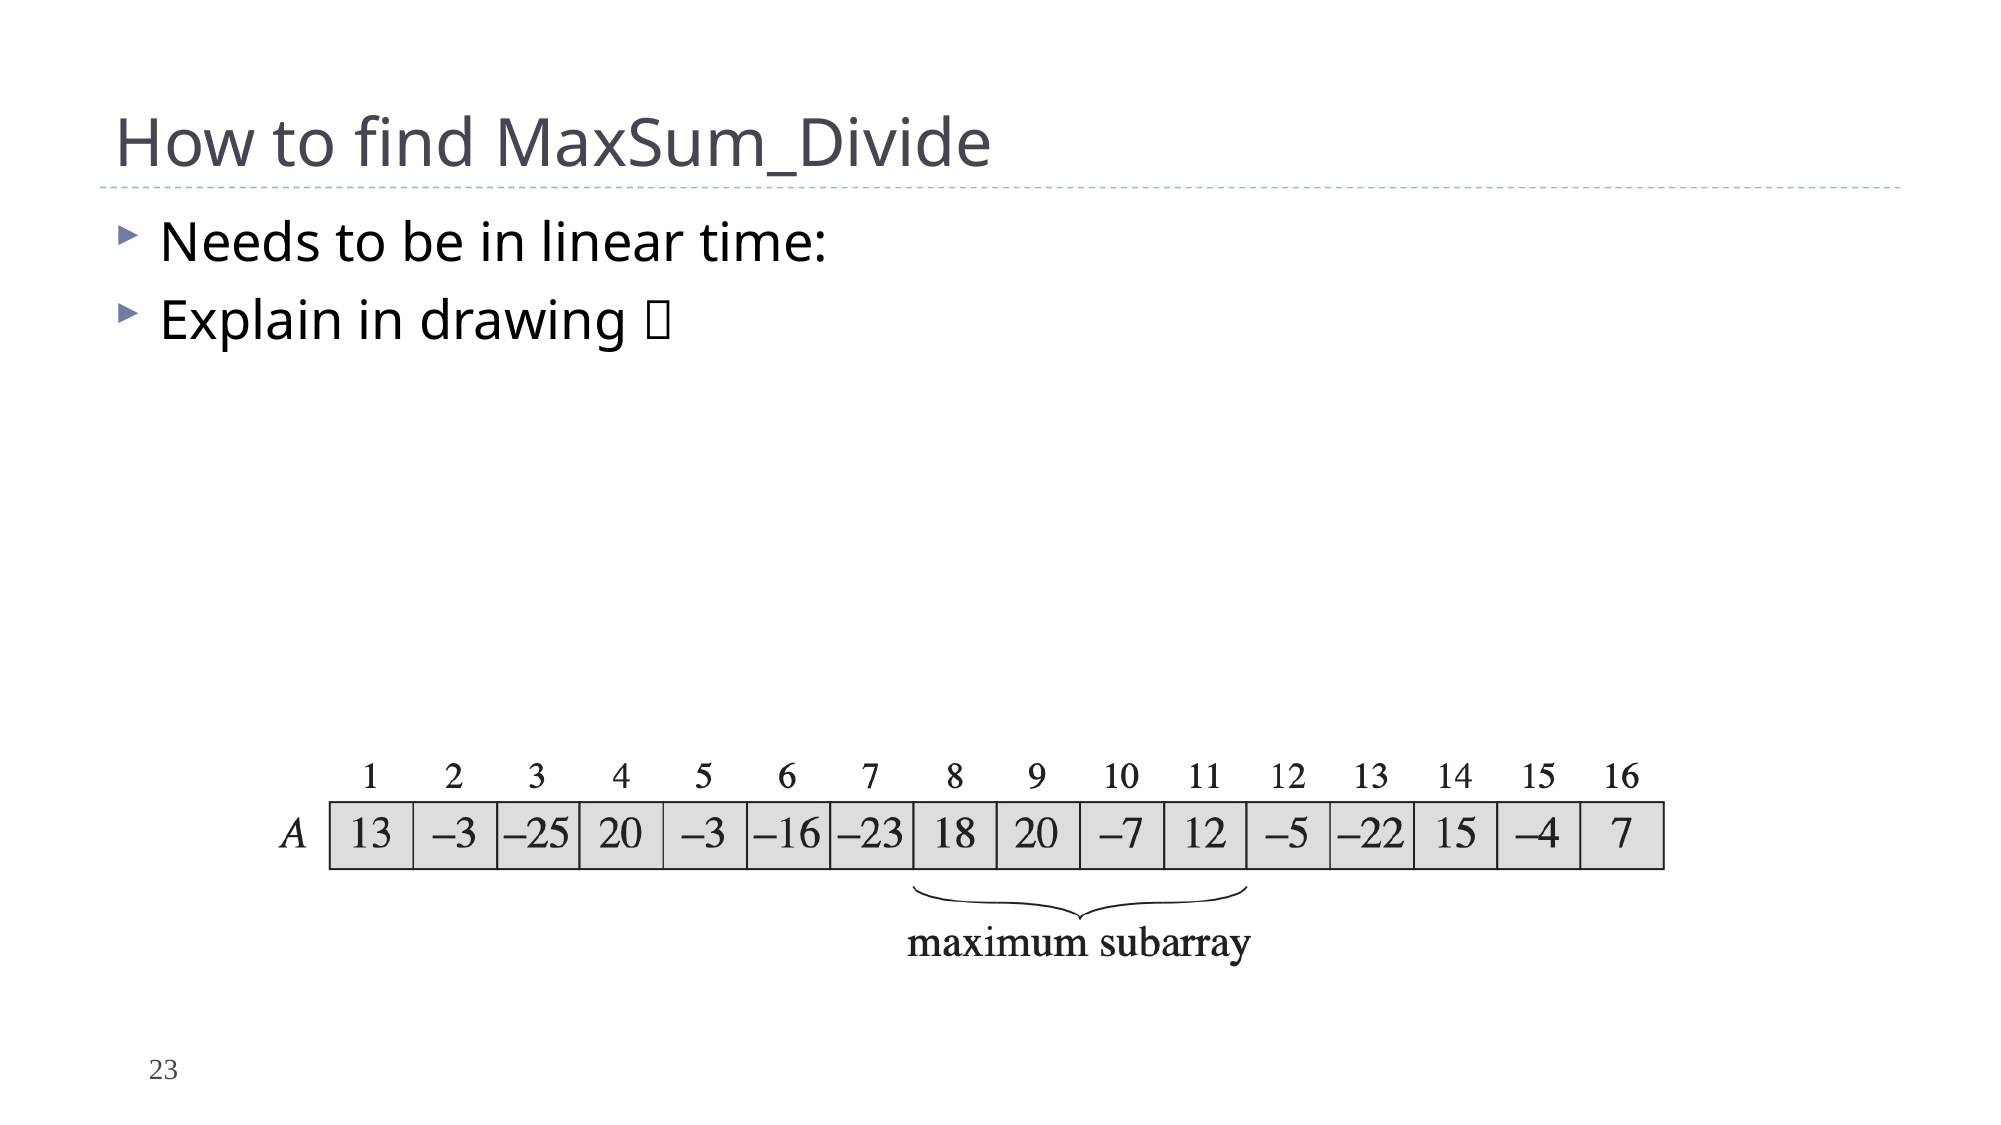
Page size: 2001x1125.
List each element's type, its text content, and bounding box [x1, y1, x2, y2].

list Needs to be in linear time: Explain in drawing  [99, 200, 1900, 1010]
picture [249, 727, 1708, 995]
slide_number 23 [133, 1042, 568, 1103]
title How to find MaxSum_Divide [99, 24, 1900, 188]
